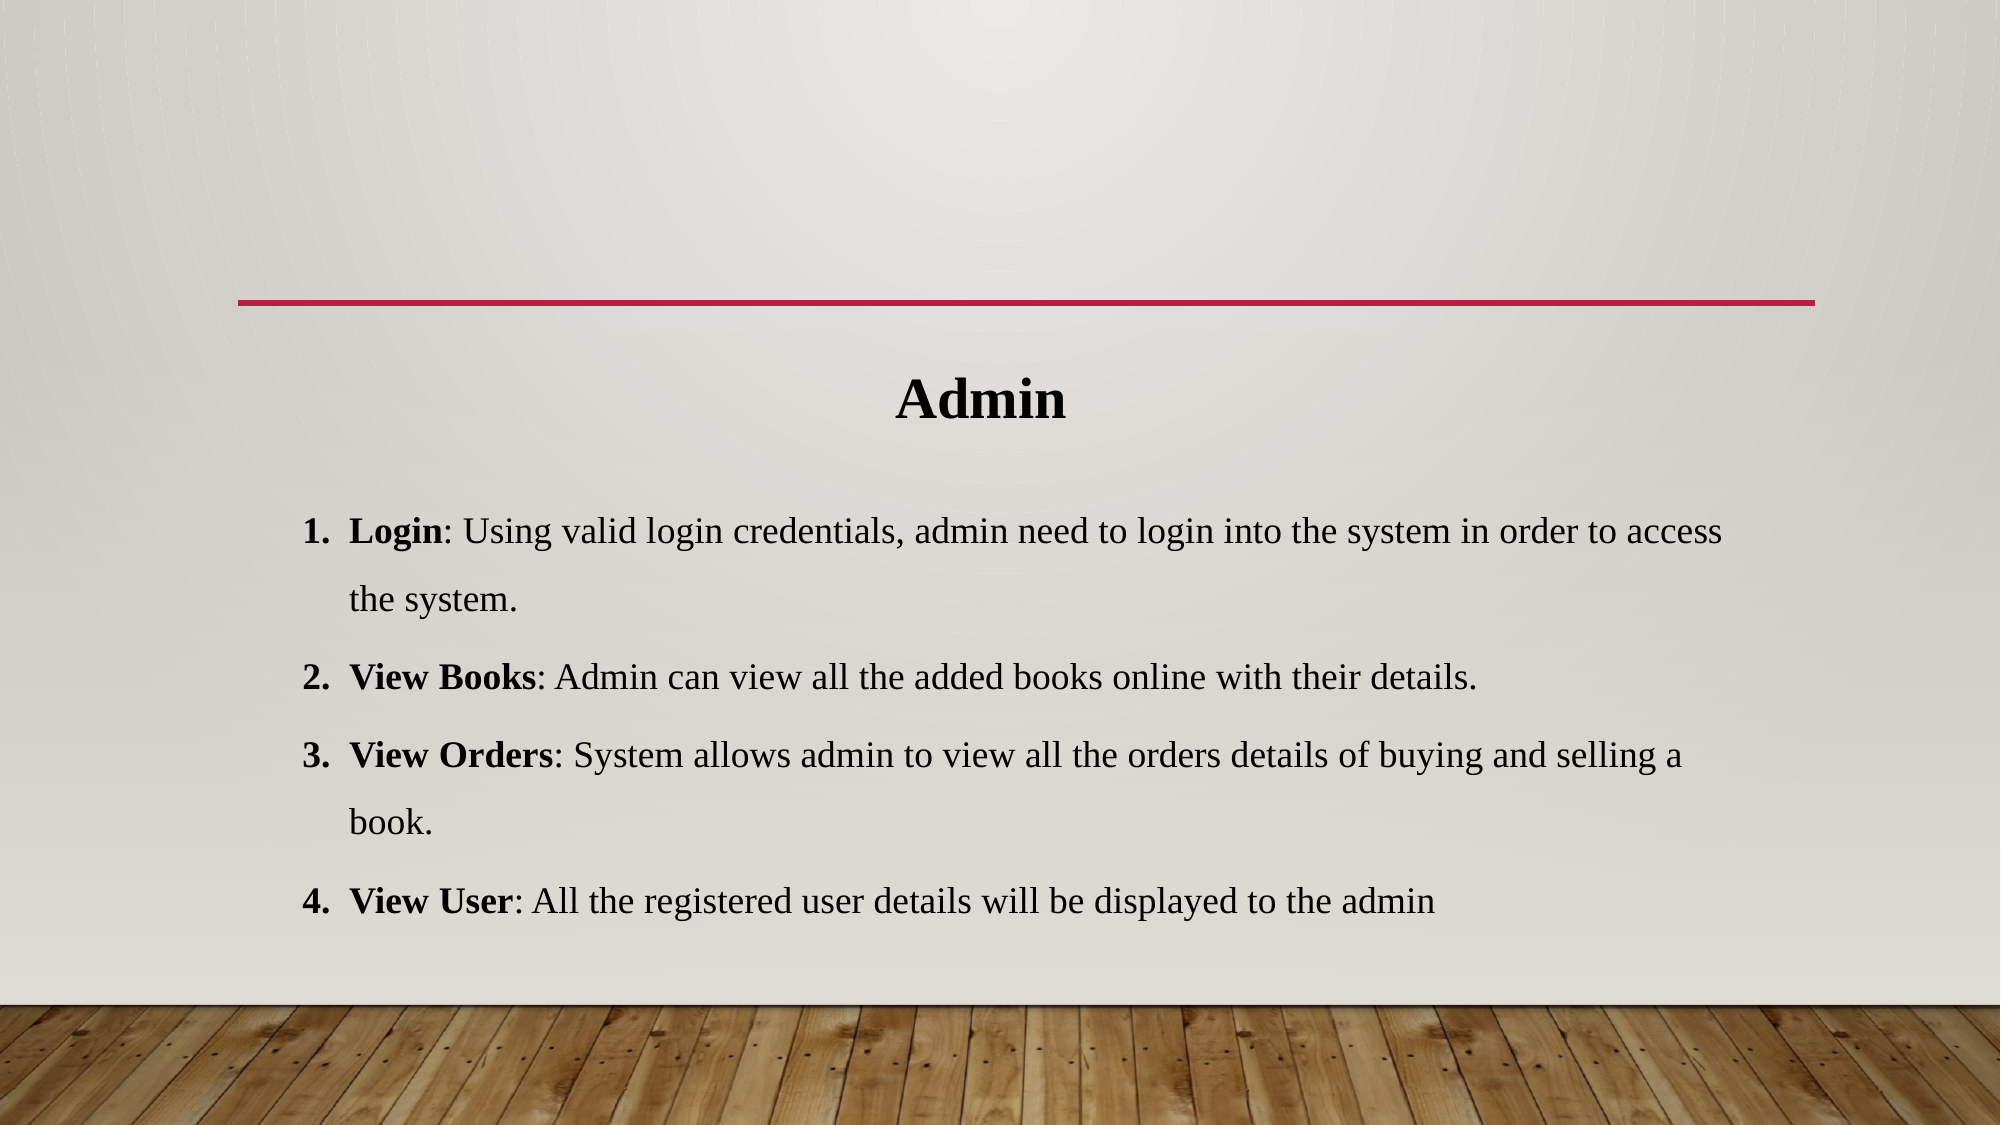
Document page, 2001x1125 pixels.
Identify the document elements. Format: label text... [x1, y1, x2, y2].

picture [0, 1005, 2000, 1125]
list Login: Using valid login credentials, admin need to login into the system in order to access the system. View Books: Admin can view all the added books online with their details. View Orders: System allows admin to view all the orders details of buying and selling a book. View User: All the registered user details will be displayed to the admin [212, 476, 1788, 951]
text_box Admin [880, 352, 1082, 438]
